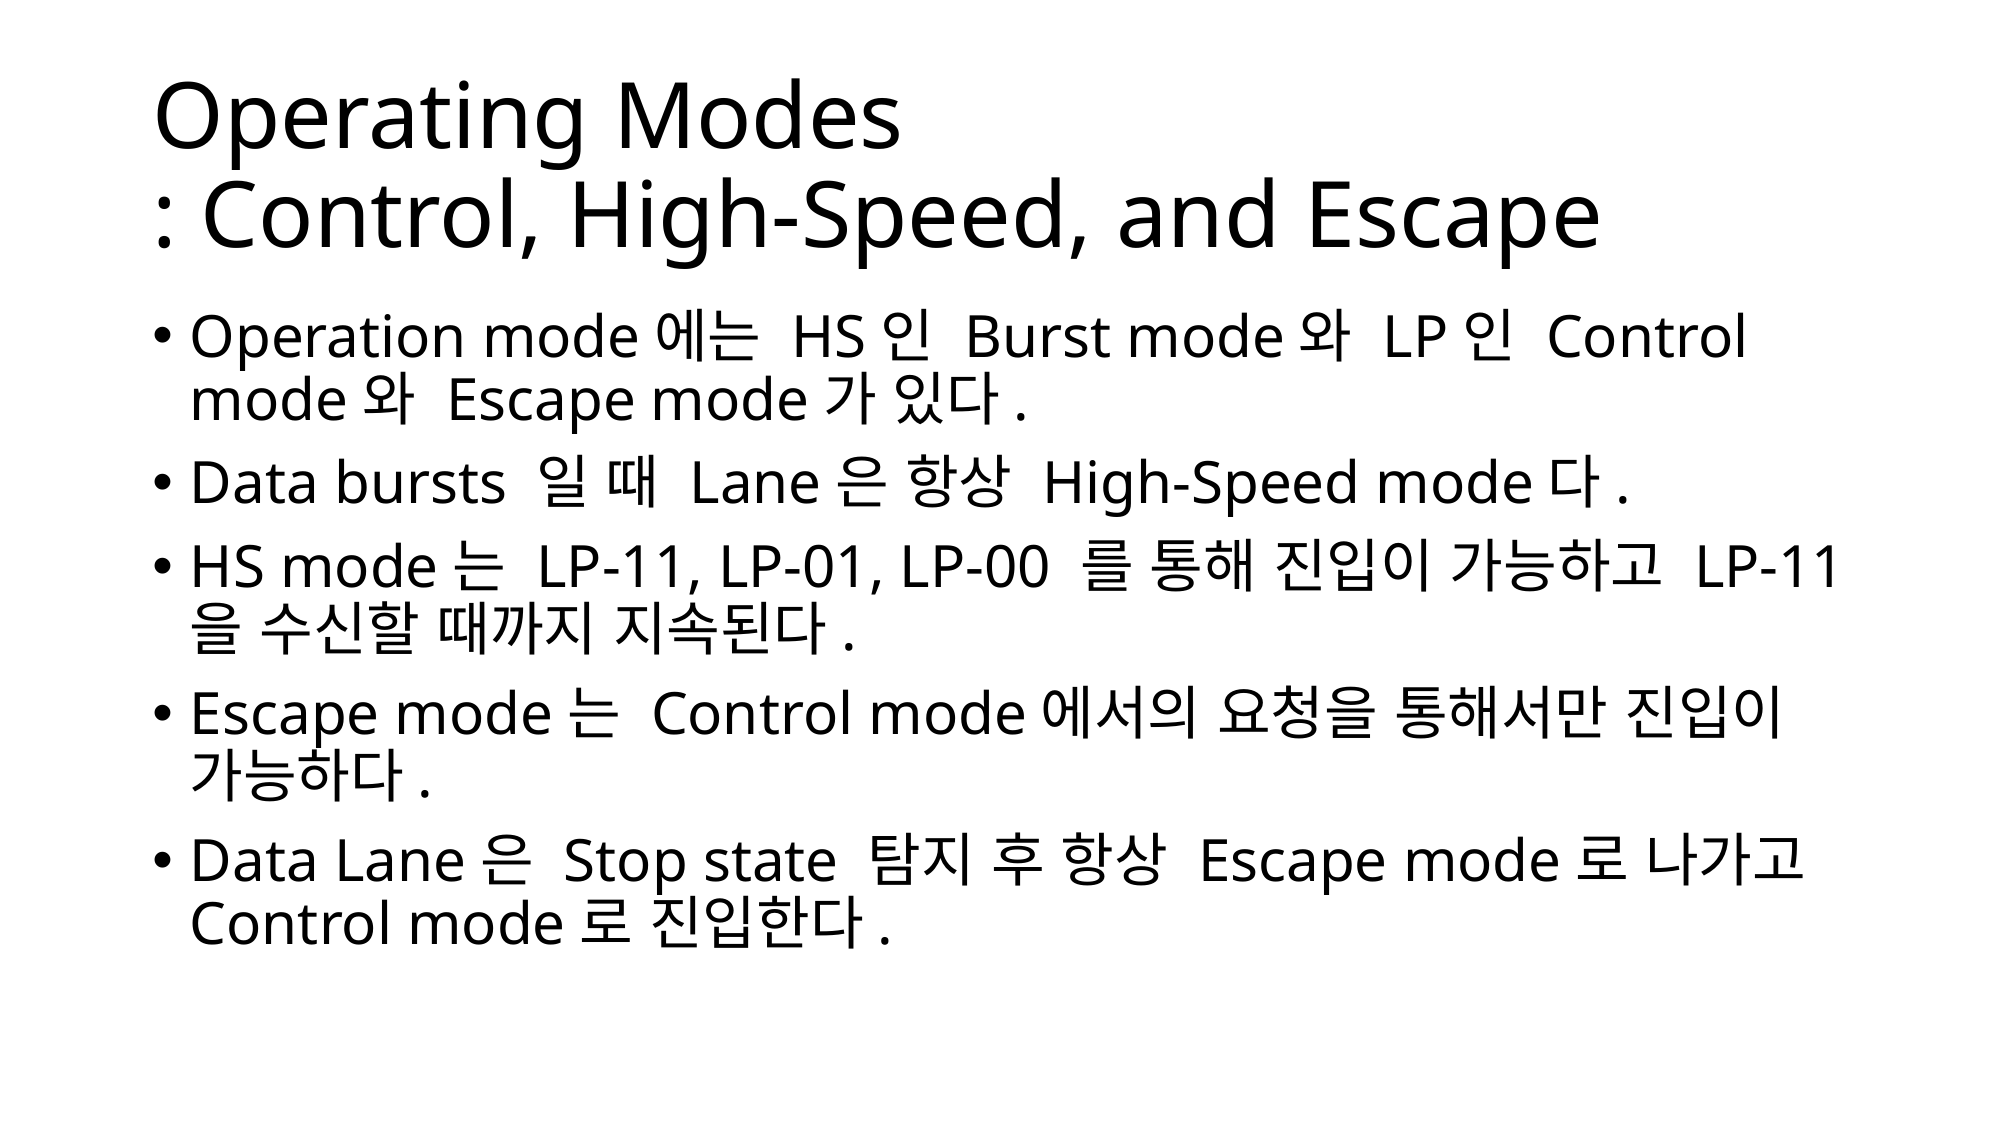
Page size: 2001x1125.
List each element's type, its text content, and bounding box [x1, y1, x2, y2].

title Operating Modes : Control, High-Speed, and Escape [137, 59, 1863, 278]
list Operation mode에는 HS인 Burst mode와 LP인 Control mode와 Escape mode가 있다. Data bursts 일 때 Lane은 항상 High-Speed mode다. HS mode는 LP-11, LP-01, LP-00 를 통해 진입이 가능하고 LP-11을 수신할 때까지 지속된다. Escape mode는 Control mode에서의 요청을 통해서만 진입이 가능하다. Data Lane은 Stop state 탐지 후 항상 Escape mode로 나가고 Control mode로 진입한다. [137, 299, 1863, 1014]
